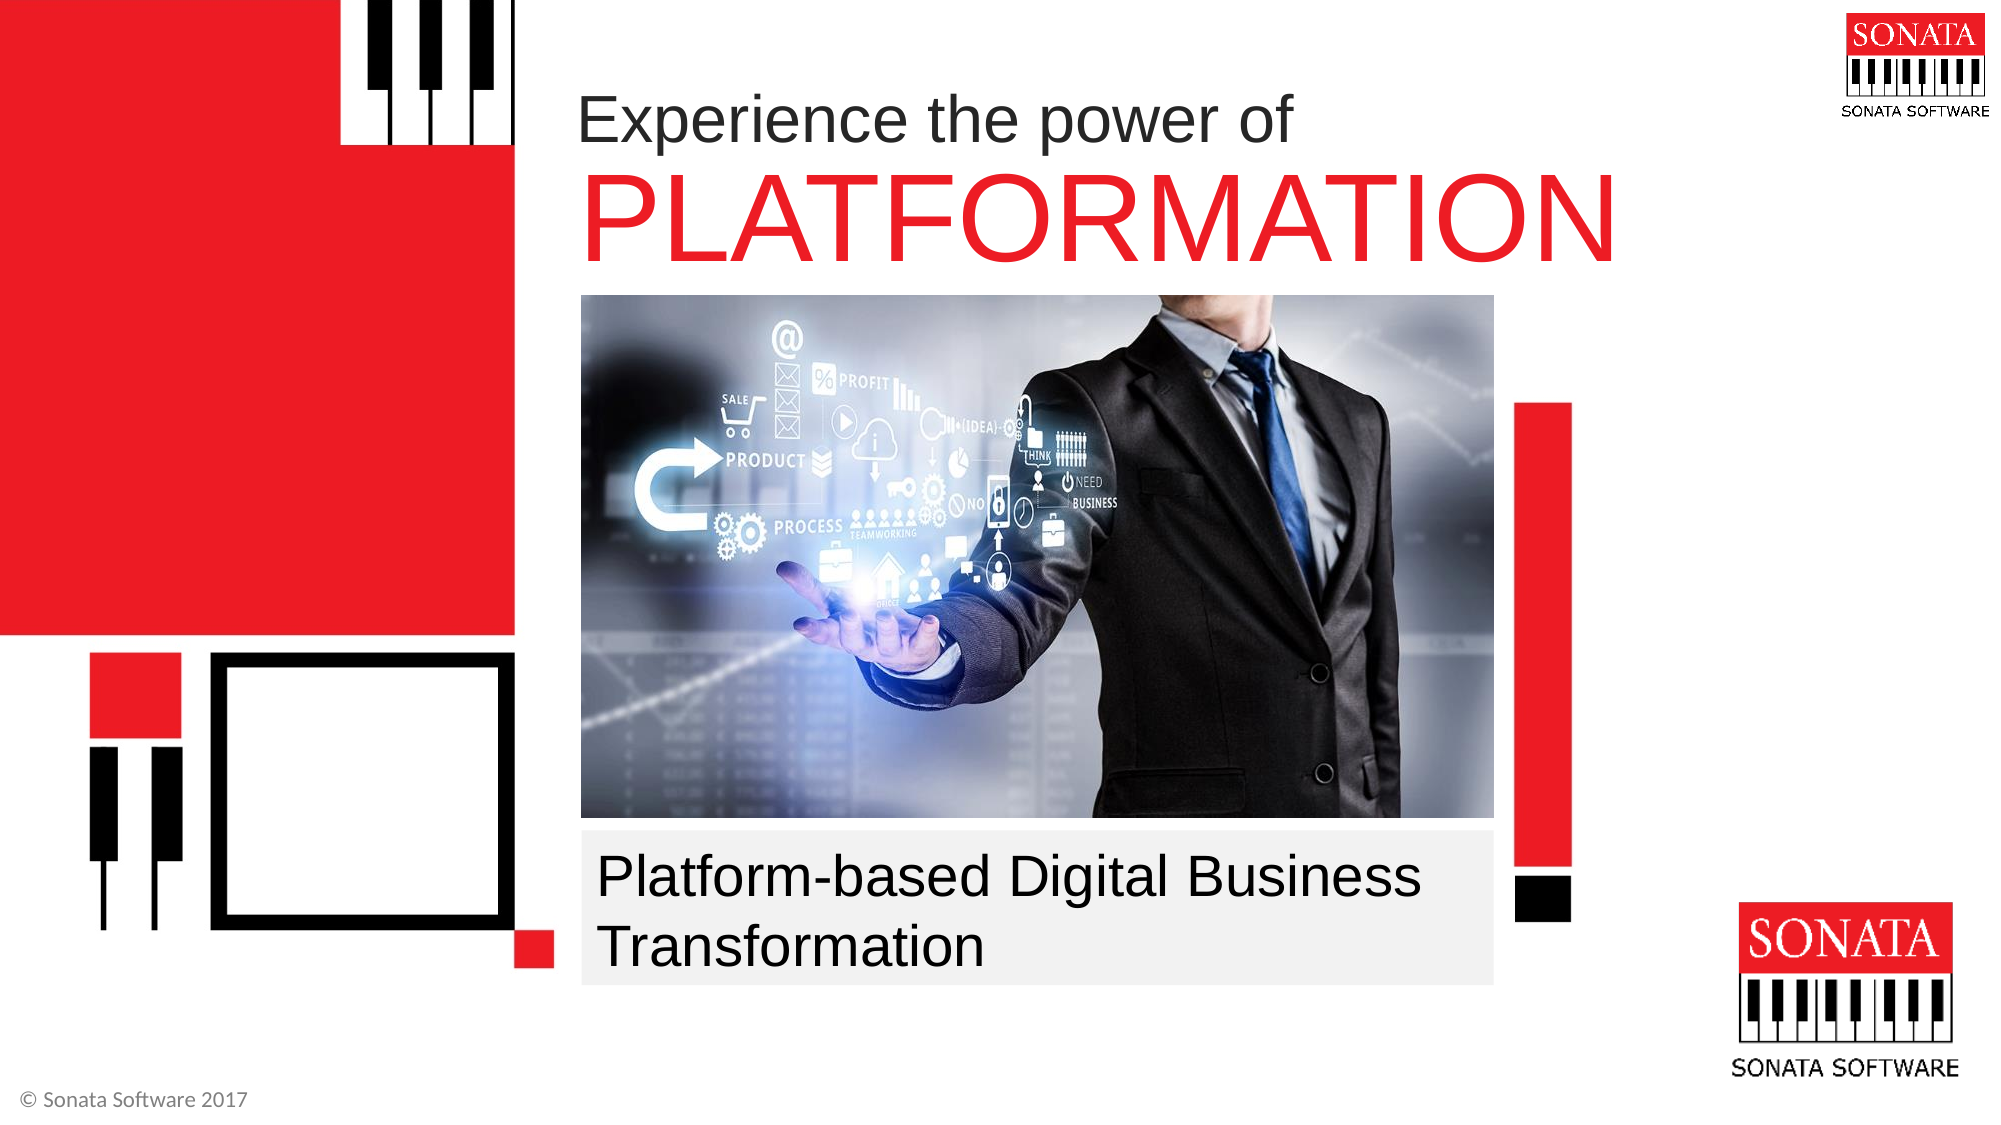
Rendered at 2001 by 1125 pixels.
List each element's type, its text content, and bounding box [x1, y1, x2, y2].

text_box Platform-based Digital Business Transformation [581, 830, 1494, 986]
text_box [1708, 879, 1977, 1100]
text_box PLATFORMATION [563, 129, 1637, 295]
picture [0, 0, 559, 974]
picture [1826, 0, 2000, 130]
picture [581, 295, 1494, 818]
text_box Experience the power of [561, 68, 1310, 164]
picture [1506, 397, 1577, 929]
